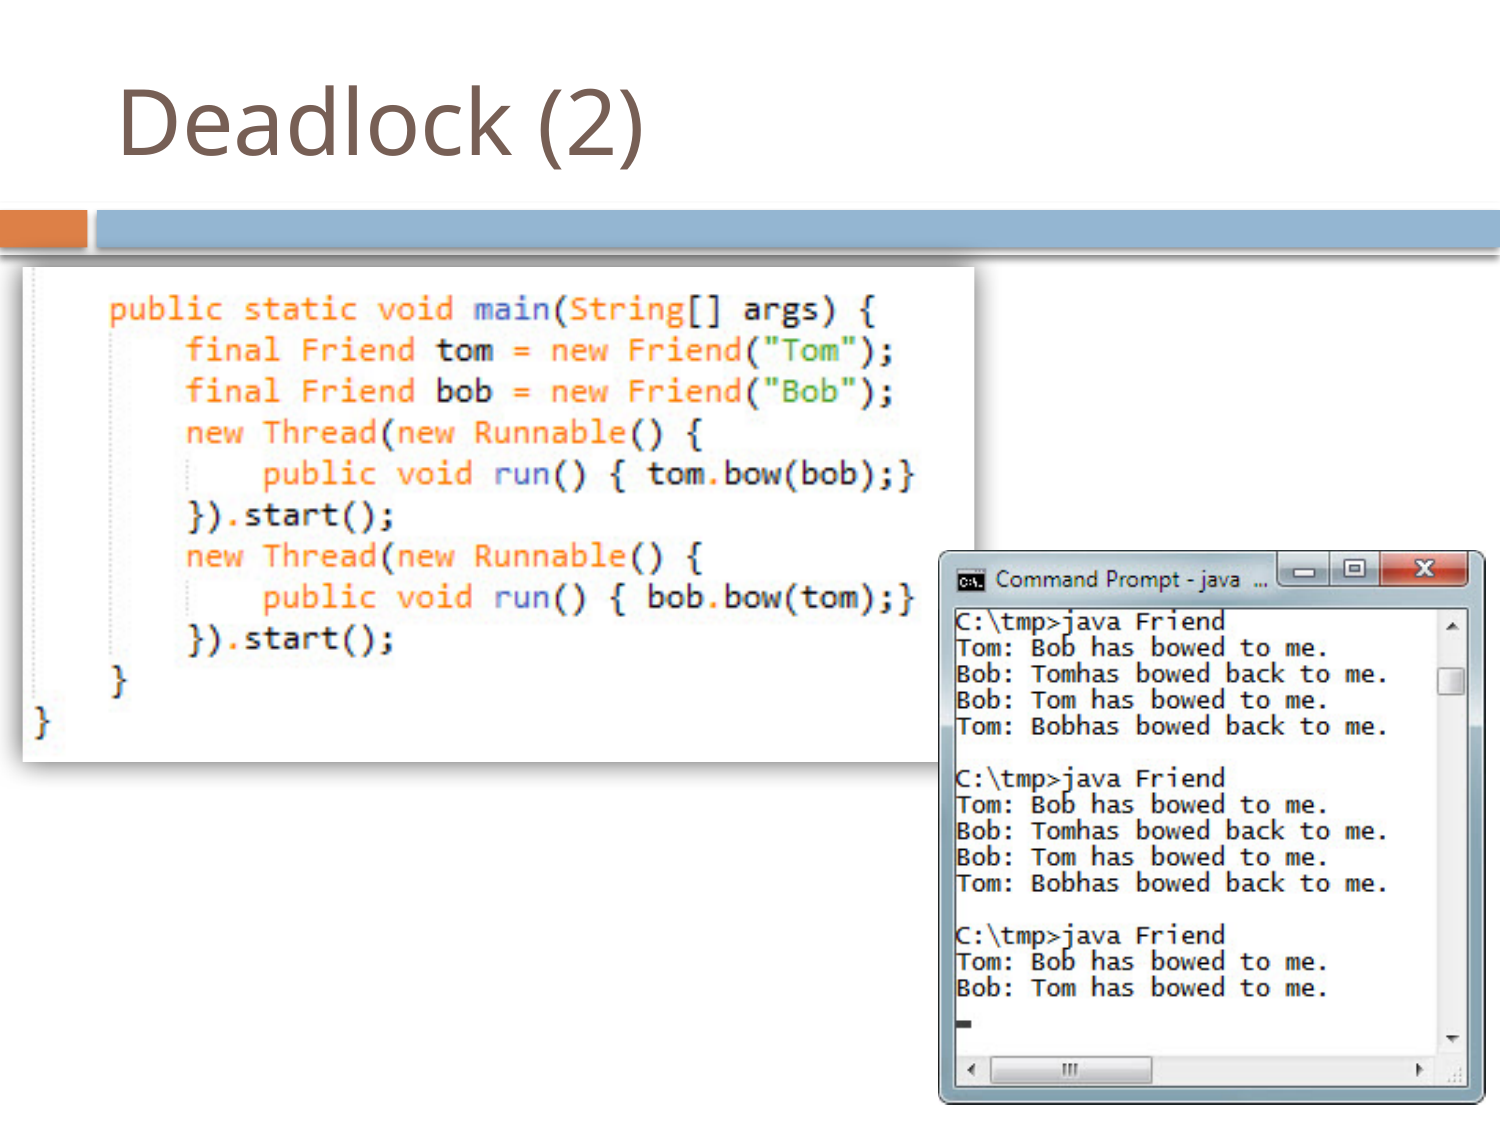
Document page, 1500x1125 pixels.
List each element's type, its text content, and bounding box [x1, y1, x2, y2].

title Deadlock (2) [100, 37, 1438, 200]
picture [22, 266, 1486, 1106]
